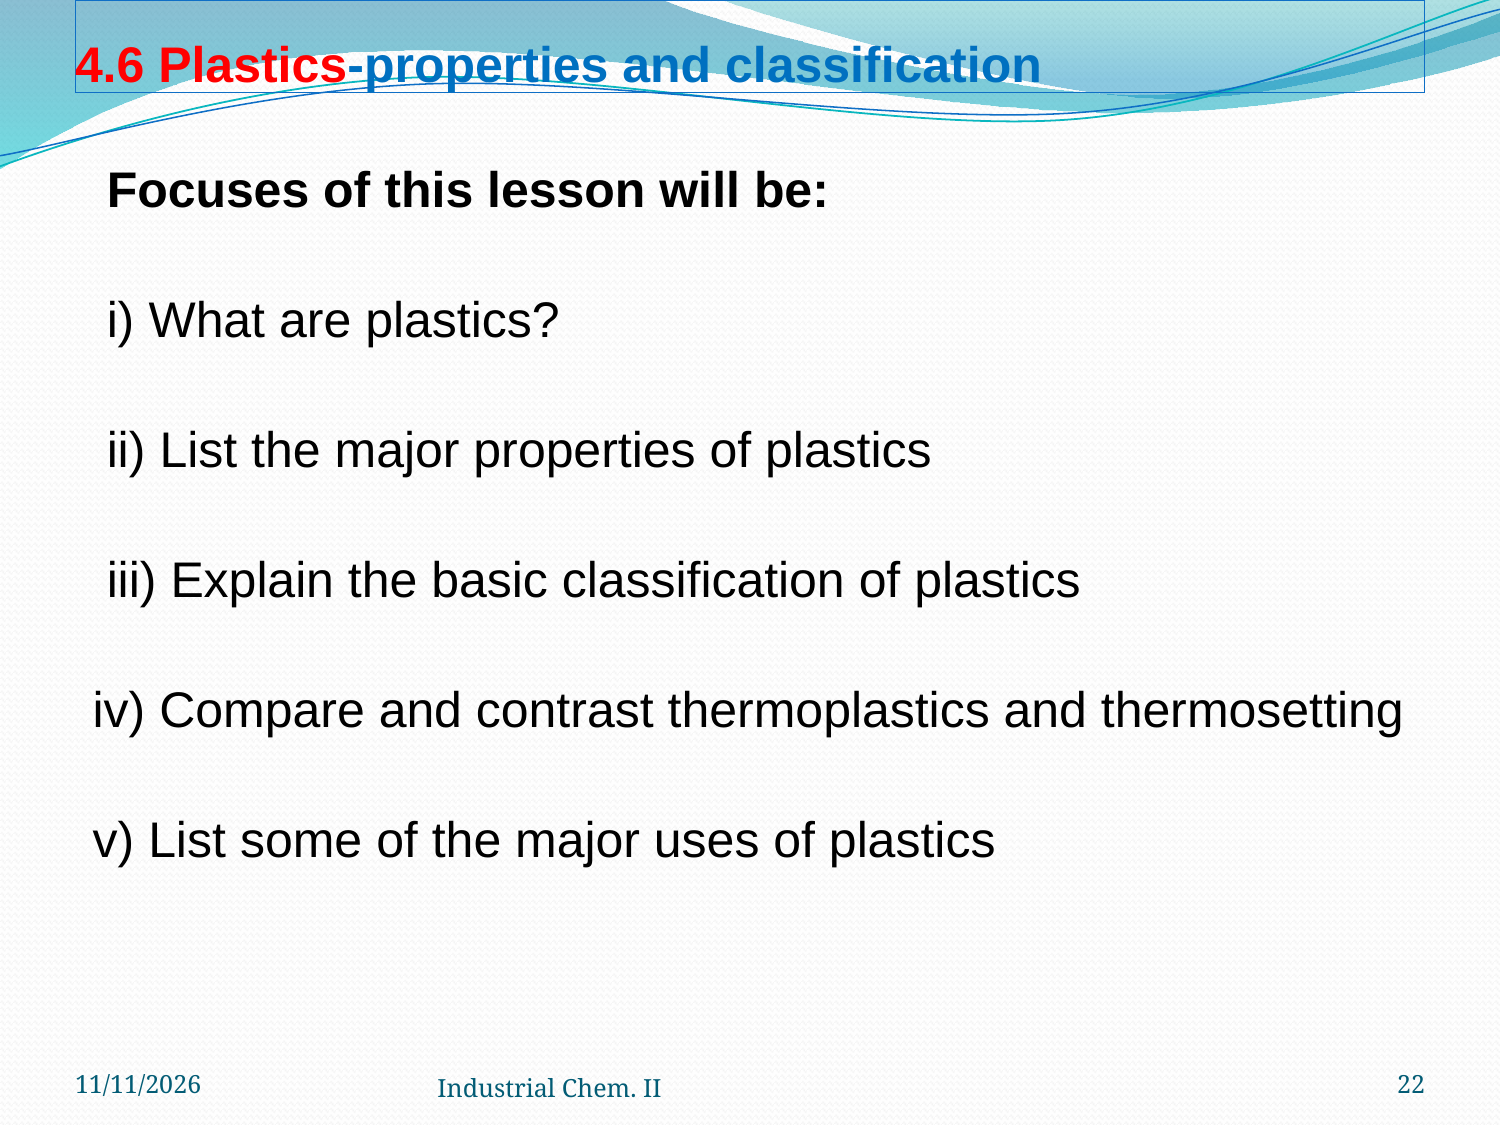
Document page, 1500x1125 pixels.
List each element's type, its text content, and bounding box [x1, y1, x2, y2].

footer Industrial Chem. II [437, 1042, 988, 1103]
list Focuses of this lesson will be: i) What are plastics? ii) List the major properties of plastics iii) Explain the basic classification of plastics iv) Compare and contrast thermoplastics and thermosetting v) List some of the major uses of plastics [50, 149, 1488, 963]
title 4.6 Plastics-properties and classification [75, 0, 1425, 93]
slide_number 22 [1299, 1042, 1425, 1103]
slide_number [75, 1042, 425, 1103]
